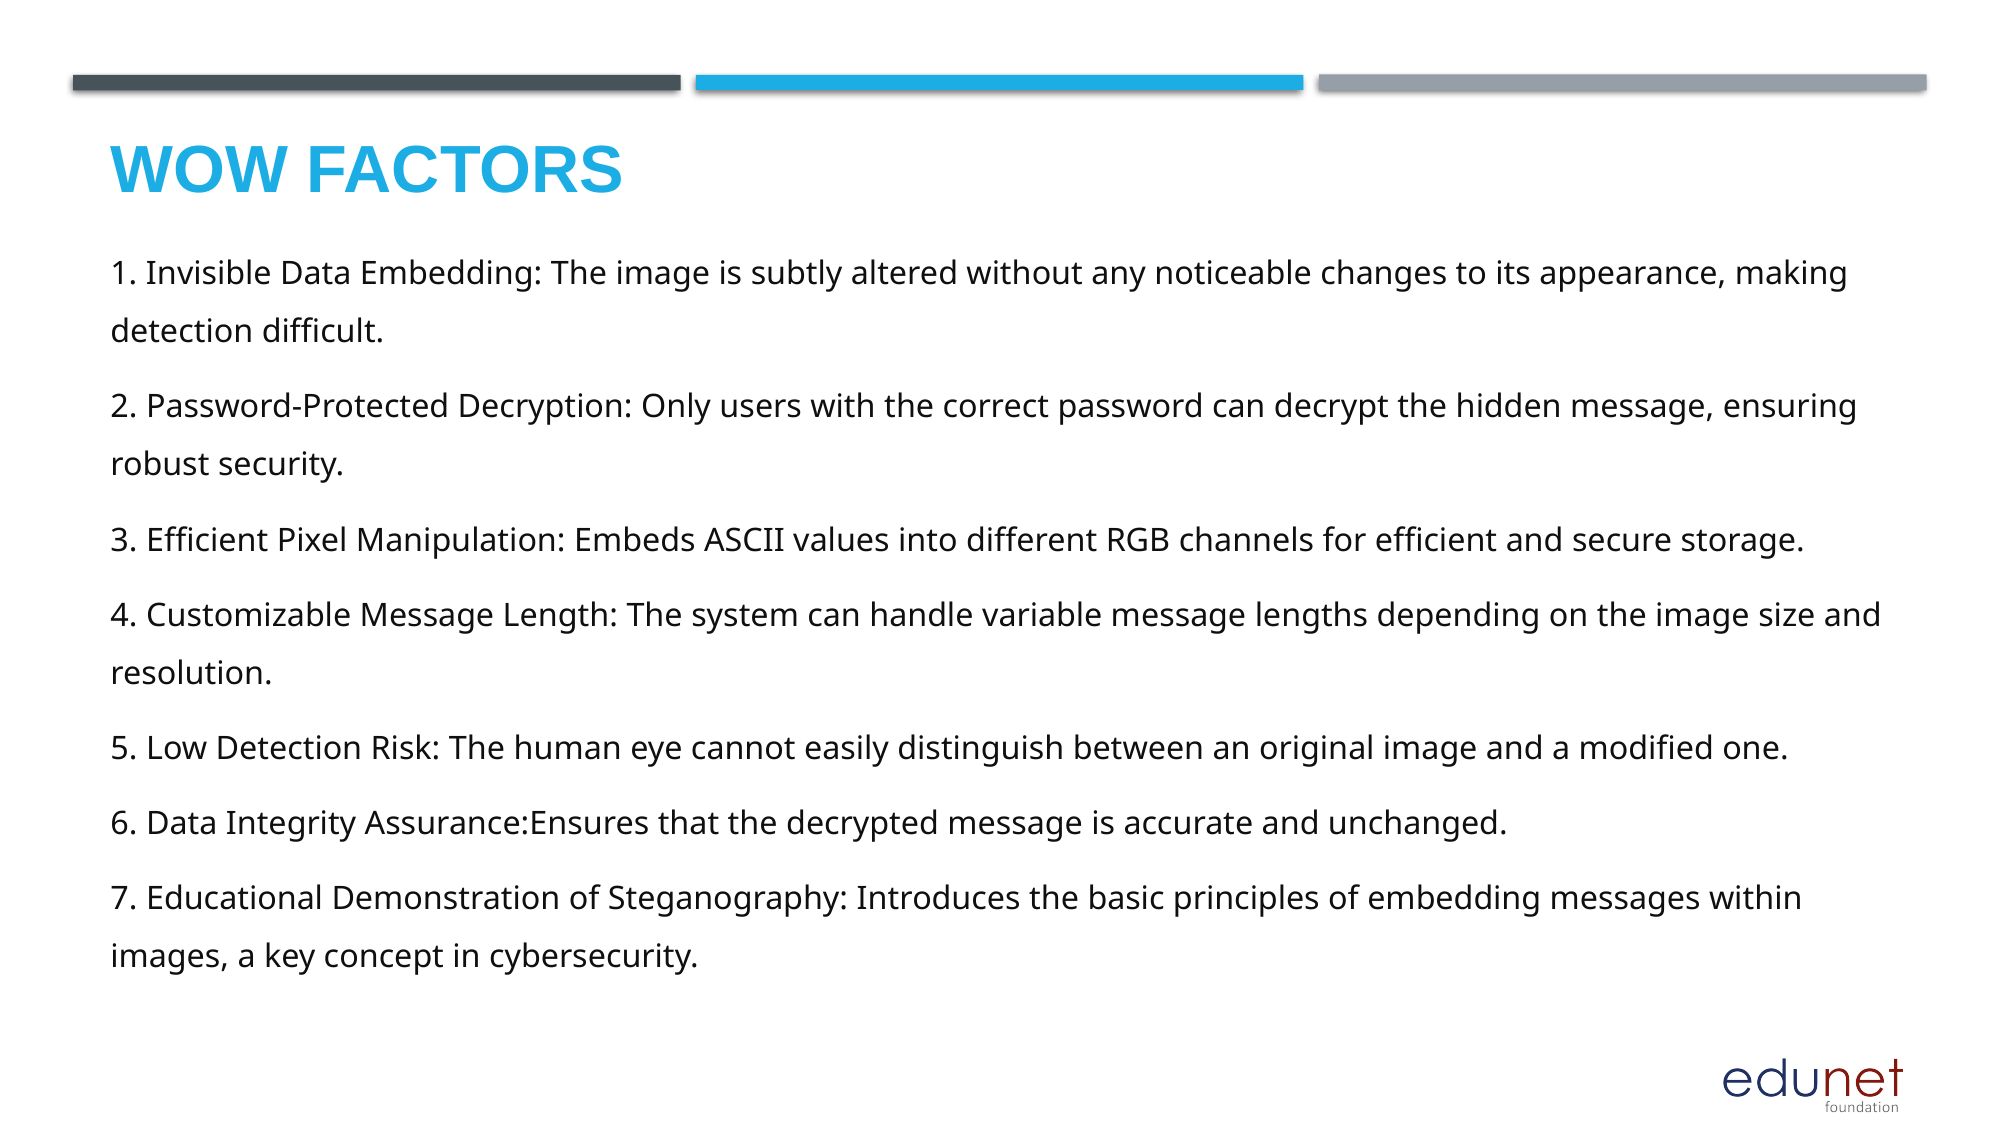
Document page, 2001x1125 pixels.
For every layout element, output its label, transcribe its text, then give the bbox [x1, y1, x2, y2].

list 1. Invisible Data Embedding: The image is subtly altered without any noticeable changes to its appearance, making detection difficult. 2. Password-Protected Decryption: Only users with the correct password can decrypt the hidden message, ensuring robust security. 3. Efficient Pixel Manipulation: Embeds ASCII values into different RGB channels for efficient and secure storage. 4. Customizable Message Length: The system can handle variable message lengths depending on the image size and resolution. 5. Low Detection Risk: The human eye cannot easily distinguish between an original image and a modified one. 6. Data Integrity Assurance:Ensures that the decrypted message is accurate and unchanged. 7. Educational Demonstration of Steganography: Introduces the basic principles of embedding messages within images, a key concept in cybersecurity. [95, 220, 1905, 987]
title Wow factors [95, 126, 1905, 214]
picture [1719, 1056, 1905, 1116]
